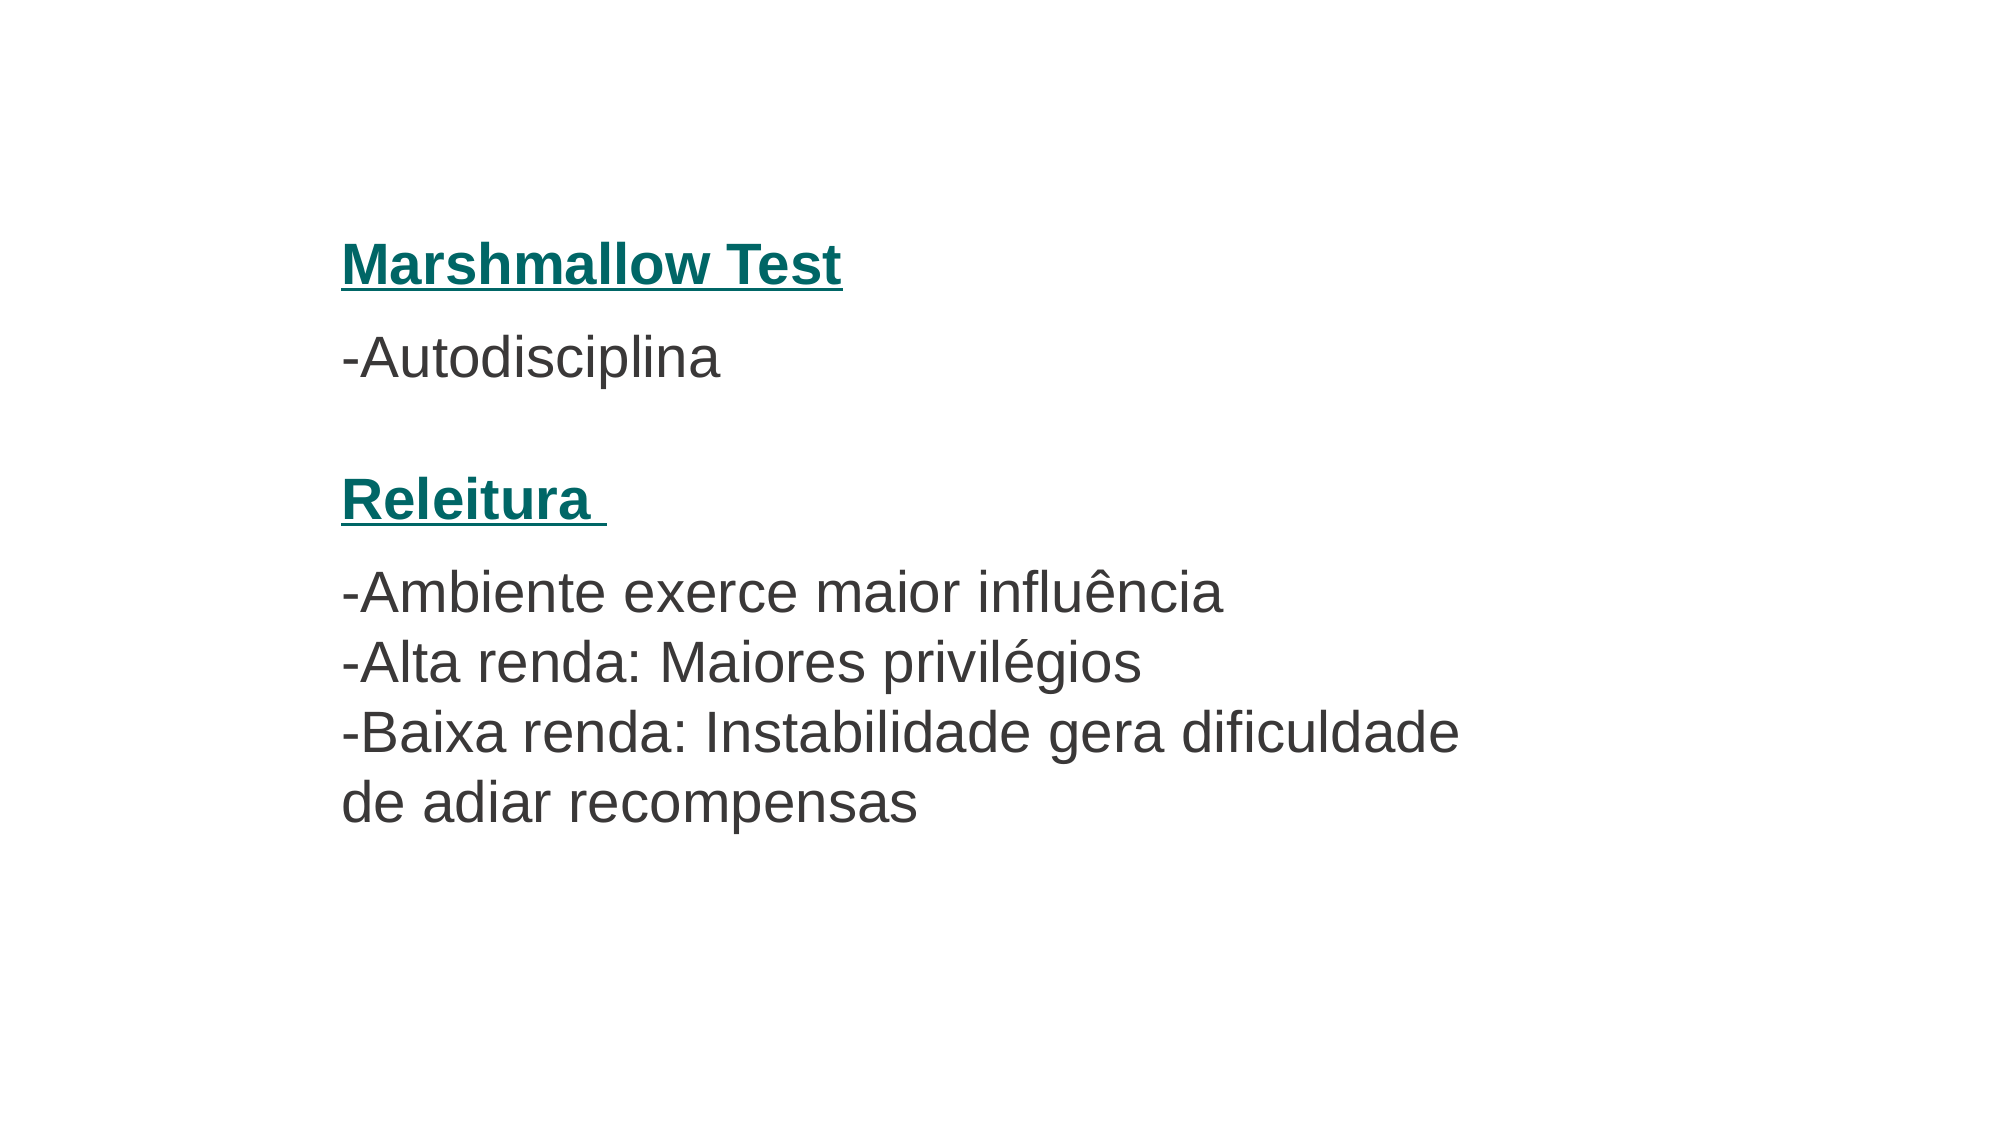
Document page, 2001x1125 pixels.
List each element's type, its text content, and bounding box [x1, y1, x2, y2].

text_box Releitura -Ambiente exerce maior influência -Alta renda: Maiores privilégios -Baixa renda: Instabilidade gera dificuldade de adiar recompensas [326, 453, 1532, 842]
text_box Marshmallow Test -Autodisciplina [326, 218, 1176, 397]
